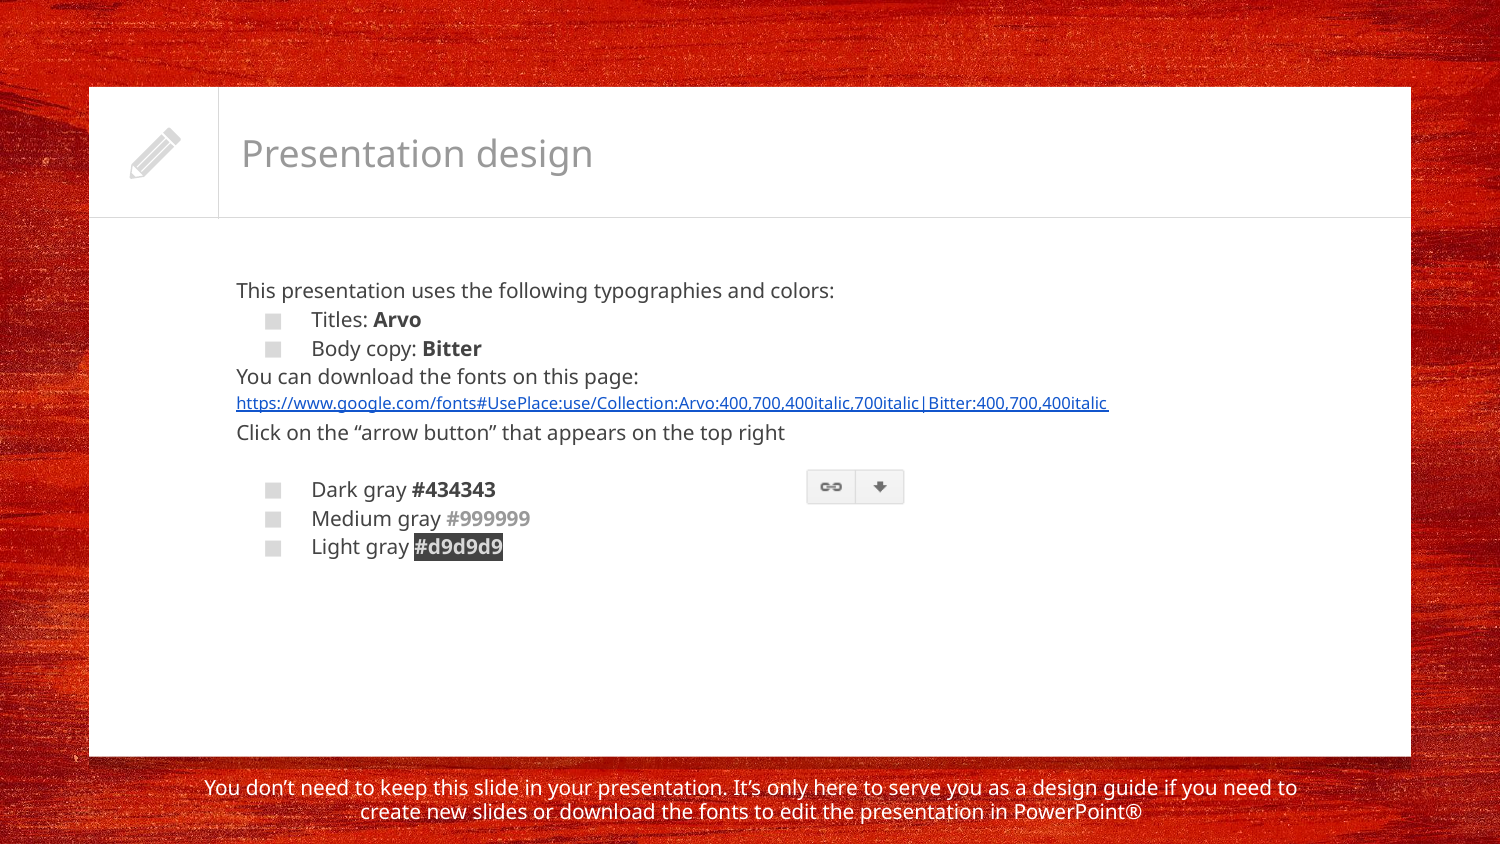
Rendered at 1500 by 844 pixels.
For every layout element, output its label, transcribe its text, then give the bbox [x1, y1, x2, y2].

list This presentation uses the following typographies and colors: Titles: Arvo Body copy: Bitter You can download the fonts on this page: https://www.google.com/fonts#UsePlace:use/Collection:Arvo:400,700,400italic,700italic|Bitter:400,700,400italic Click on the “arrow button” that appears on the top right Dark gray #434343 Medium gray #999999 Light gray #d9d9d9 [221, 262, 1334, 634]
title Presentation design [226, 86, 1330, 218]
text_box You don’t need to keep this slide in your presentation. It’s only here to serve you as a design guide if you need to create new slides or download the fonts to edit the presentation in PowerPoint® [184, 759, 1319, 844]
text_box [129, 127, 182, 180]
picture [0, 0, 1500, 844]
